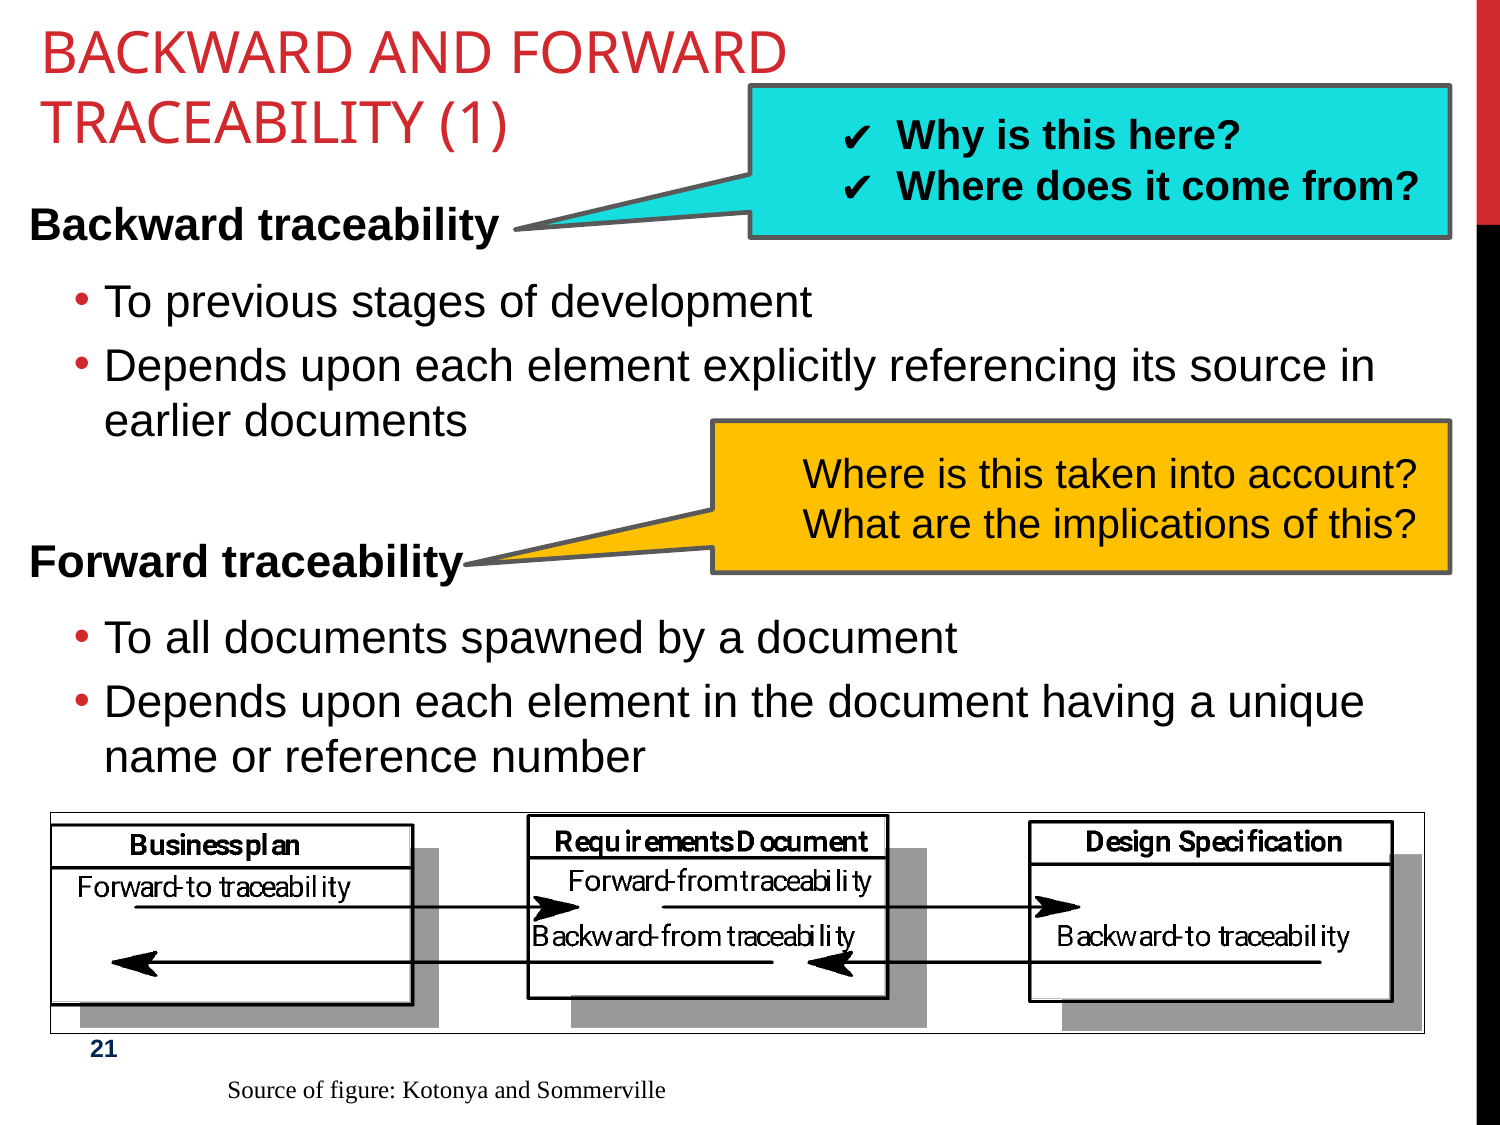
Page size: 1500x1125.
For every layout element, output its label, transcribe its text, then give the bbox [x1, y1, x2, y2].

text_box Why is this here? Where does it come from? [515, 85, 1450, 238]
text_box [49, 812, 1426, 1035]
title BACKWARD AND FORWARD TRACEABILITY (1) [25, 62, 1487, 163]
text_box Source of figure: Kotonya and Sommerville [212, 1043, 684, 1111]
text_box Where is this taken into account? What are the implications of this? [465, 420, 1450, 573]
list Backward traceability To previous stages of development Depends upon each element explicitly referencing its source in earlier documents Forward traceability To all documents spawned by a document Depends upon each element in the document having a unique name or reference number [13, 187, 1476, 1057]
slide_number ‹#› [75, 1057, 212, 1063]
